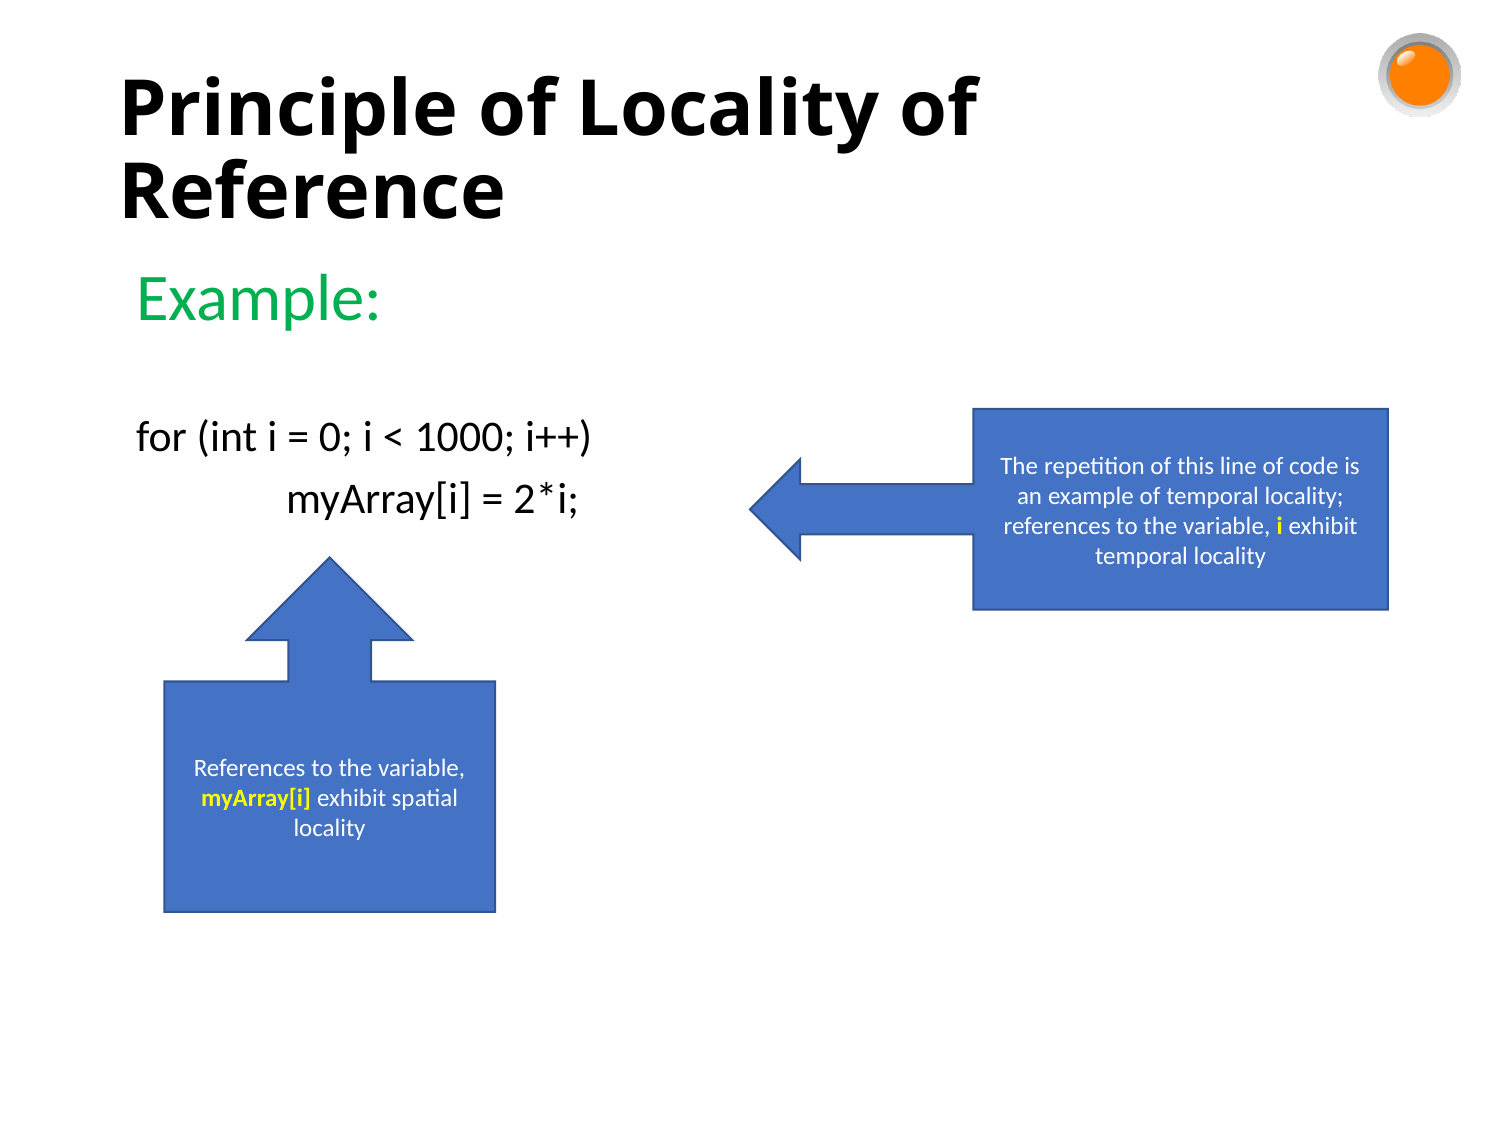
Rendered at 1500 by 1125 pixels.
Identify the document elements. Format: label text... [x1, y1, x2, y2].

list Example: for (int i = 0; i < 1000; i++) myArray[i] = 2*i; [103, 255, 1397, 1014]
text_box The repetition of this line of code is an example of temporal locality; references to the variable, i exhibit temporal locality [748, 407, 1389, 611]
title Principle of Locality of Reference [103, 59, 1397, 244]
text_box References to the variable, myArray[i] exhibit spatial locality [163, 555, 497, 913]
picture [1377, 33, 1461, 117]
